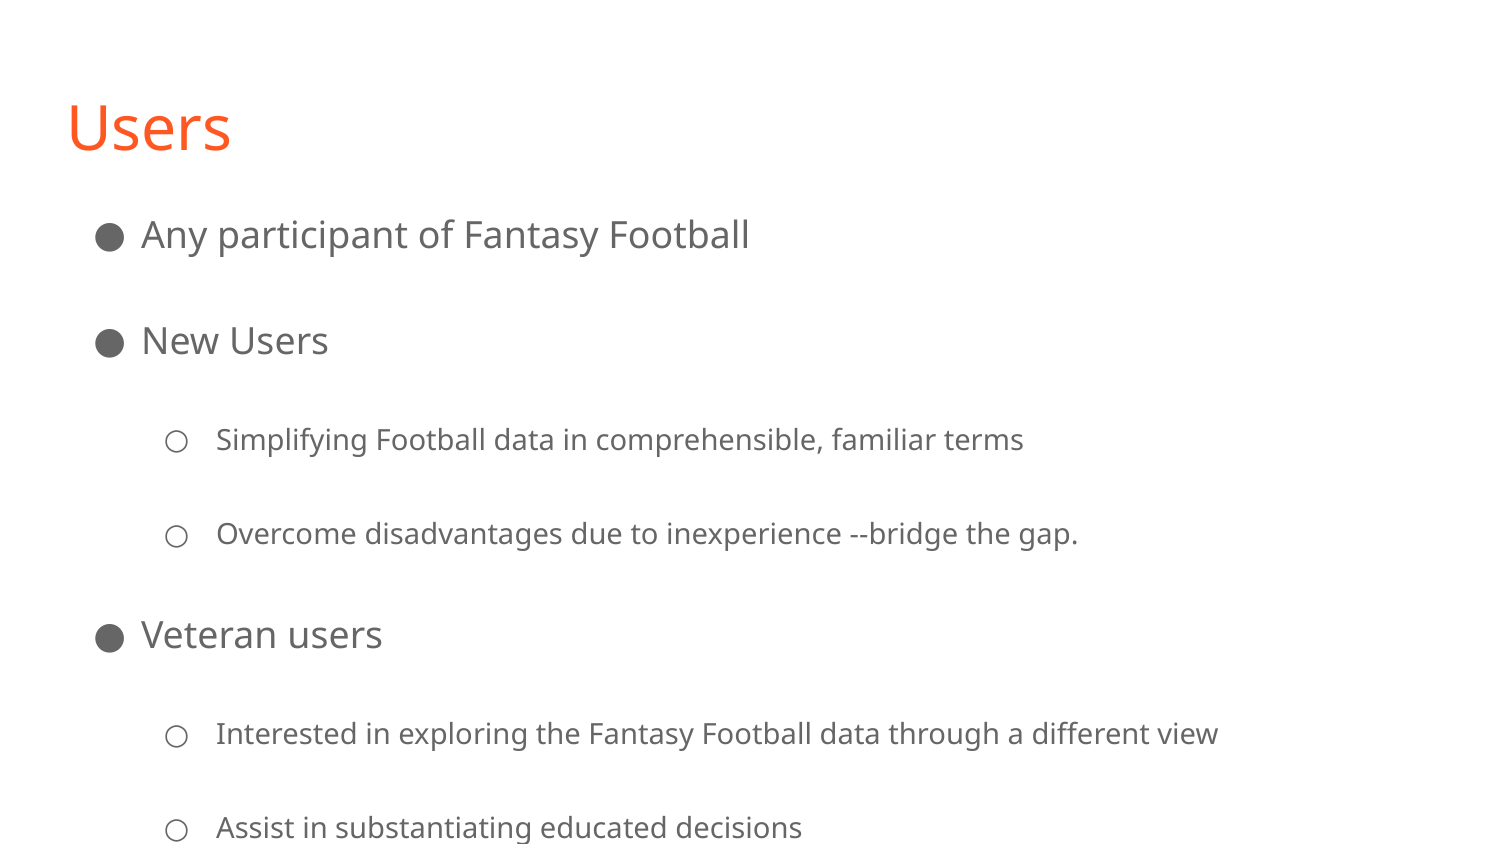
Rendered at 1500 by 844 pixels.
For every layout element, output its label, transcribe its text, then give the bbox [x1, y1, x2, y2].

list Any participant of Fantasy Football New Users Simplifying Football data in comprehensible, familiar terms Overcome disadvantages due to inexperience --bridge the gap. Veteran users Interested in exploring the Fantasy Football data through a different view Assist in substantiating educated decisions [51, 189, 1336, 844]
title Users [51, 72, 1449, 167]
